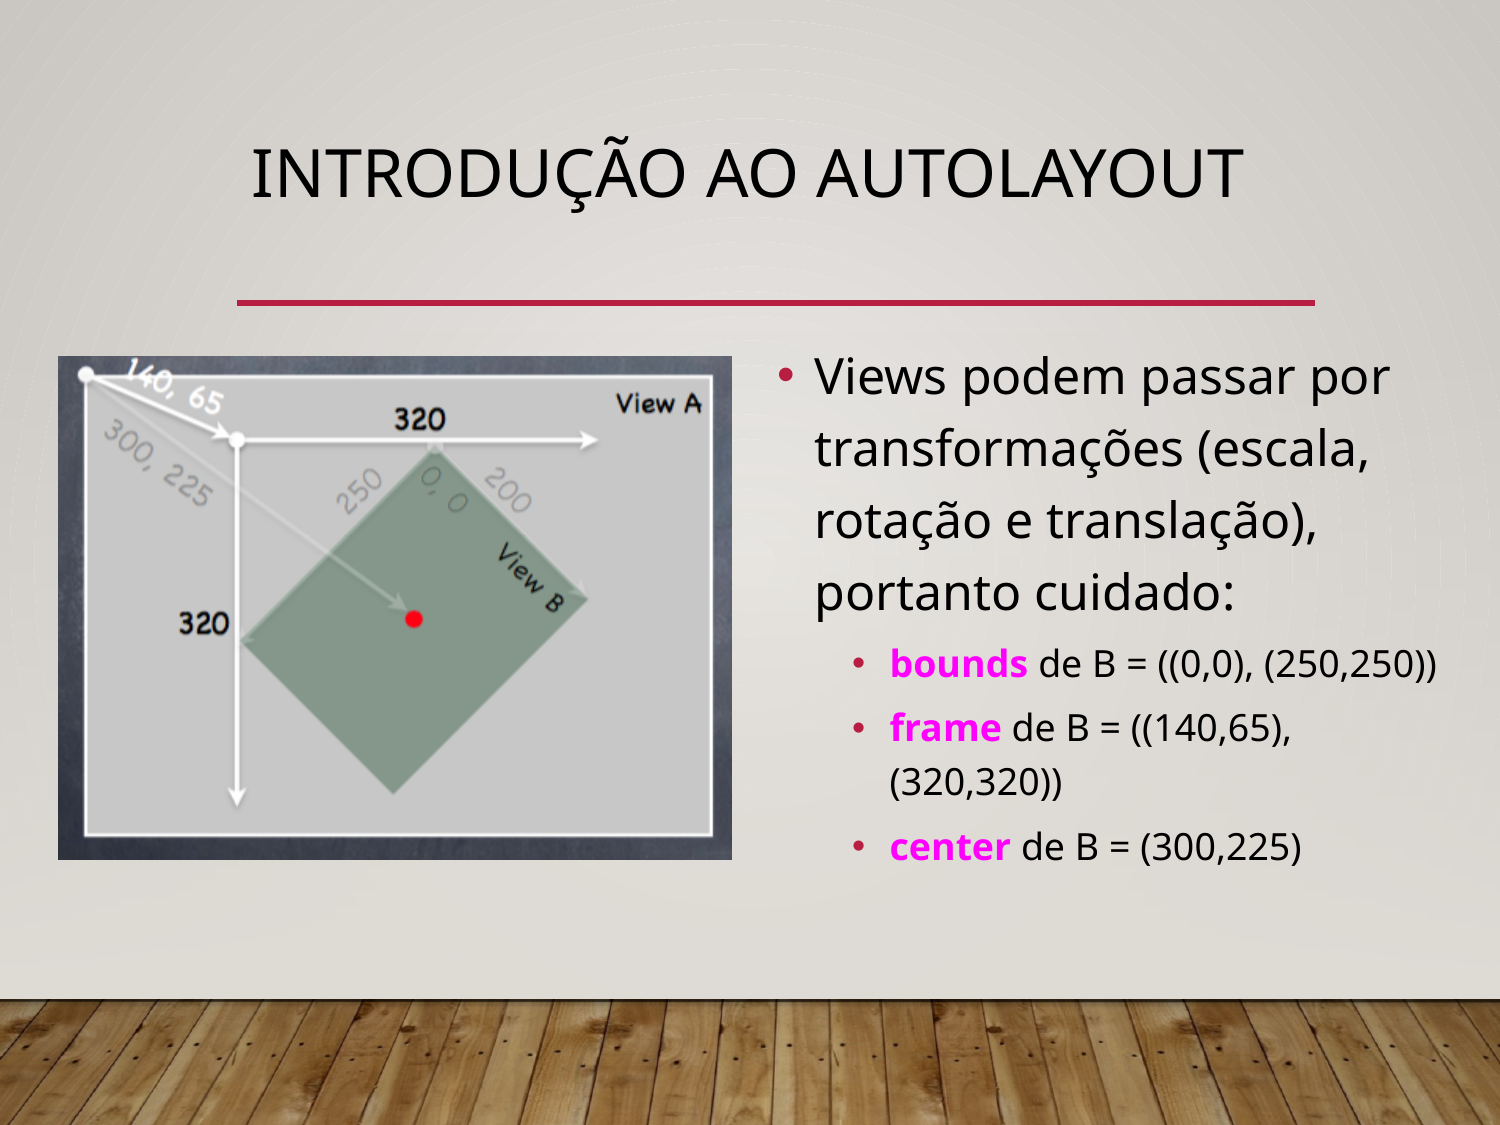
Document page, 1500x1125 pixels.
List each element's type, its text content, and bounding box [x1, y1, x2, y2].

picture [0, 999, 1500, 1125]
list Views podem passar por transformações (escala, rotação e translação), portanto cuidado: bounds de B = ((0,0), (250,250)) frame de B = ((140,65), (320,320)) center de B = (300,225) [761, 325, 1457, 953]
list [58, 264, 733, 953]
title Introdução ao Autolayout [236, 132, 1315, 306]
